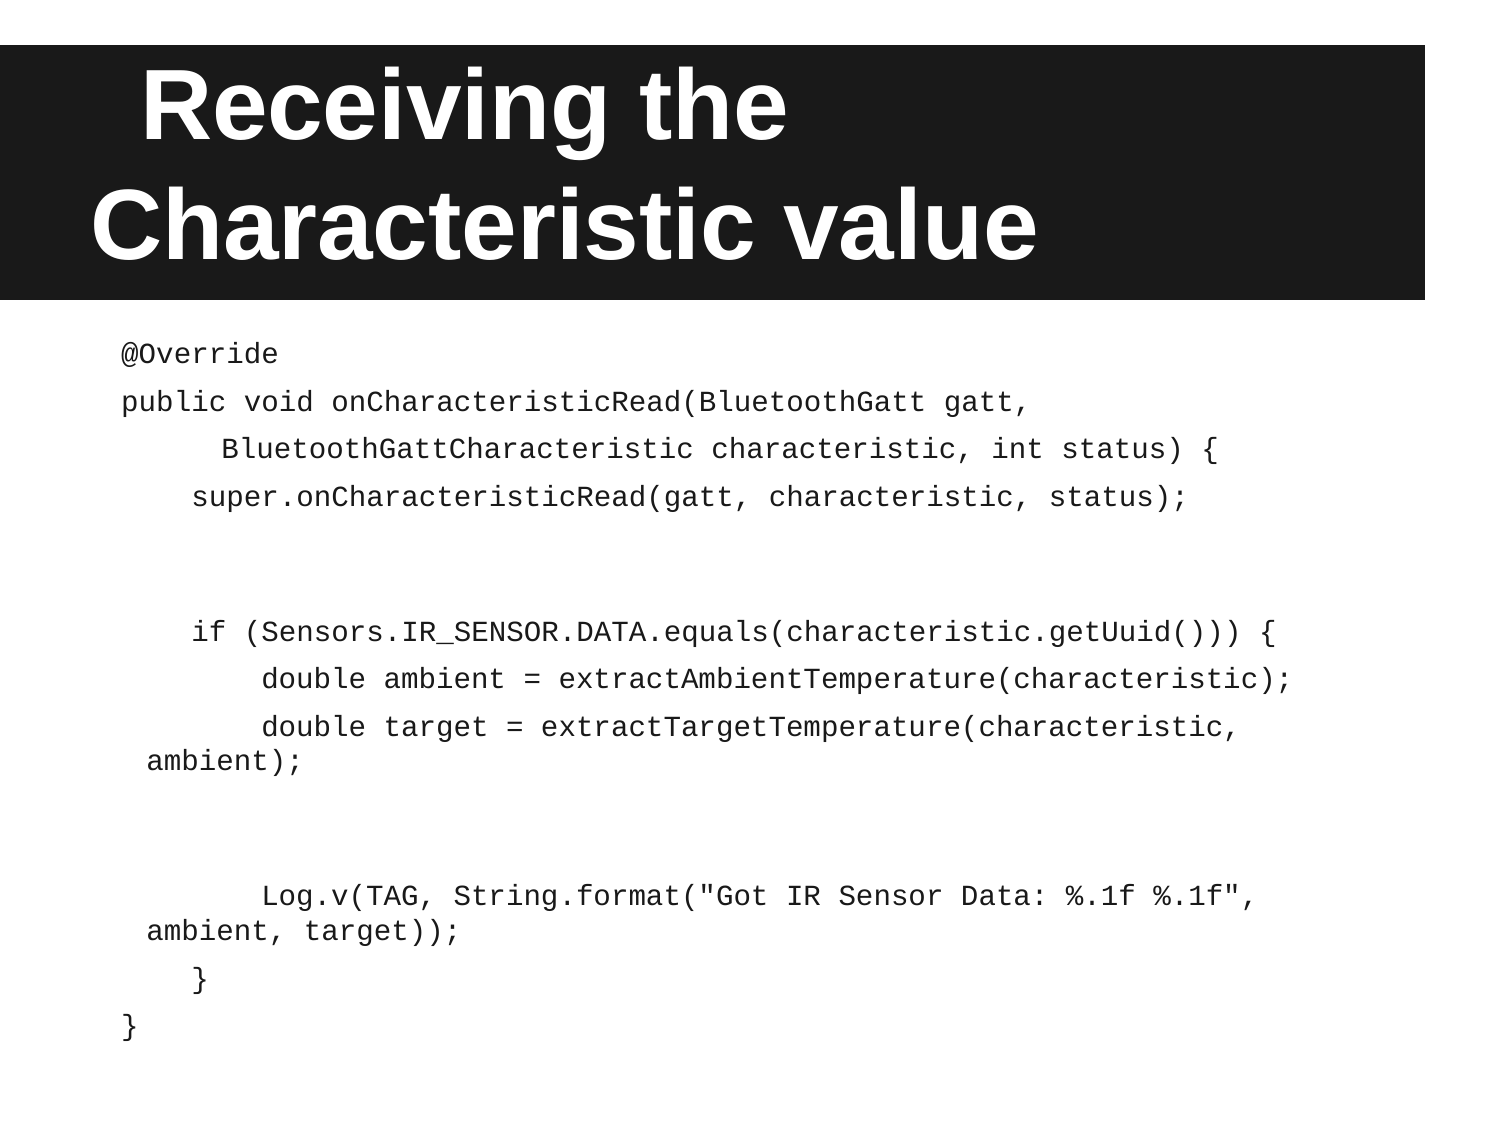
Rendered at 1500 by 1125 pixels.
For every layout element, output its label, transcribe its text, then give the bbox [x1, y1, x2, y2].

list @Override public void onCharacteristicRead(BluetoothGatt gatt, BluetoothGattCharacteristic characteristic, int status) { super.onCharacteristicRead(gatt, characteristic, status); if (Sensors.IR_SENSOR.DATA.equals(characteristic.getUuid())) { double ambient = extractAmbientTemperature(characteristic); double target = extractTargetTemperature(characteristic, ambient); Log.v(TAG, String.format("Got IR Sensor Data: %.1f %.1f", ambient, target)); } } [75, 319, 1425, 1078]
title Receiving the Characteristic value [75, 45, 1425, 295]
